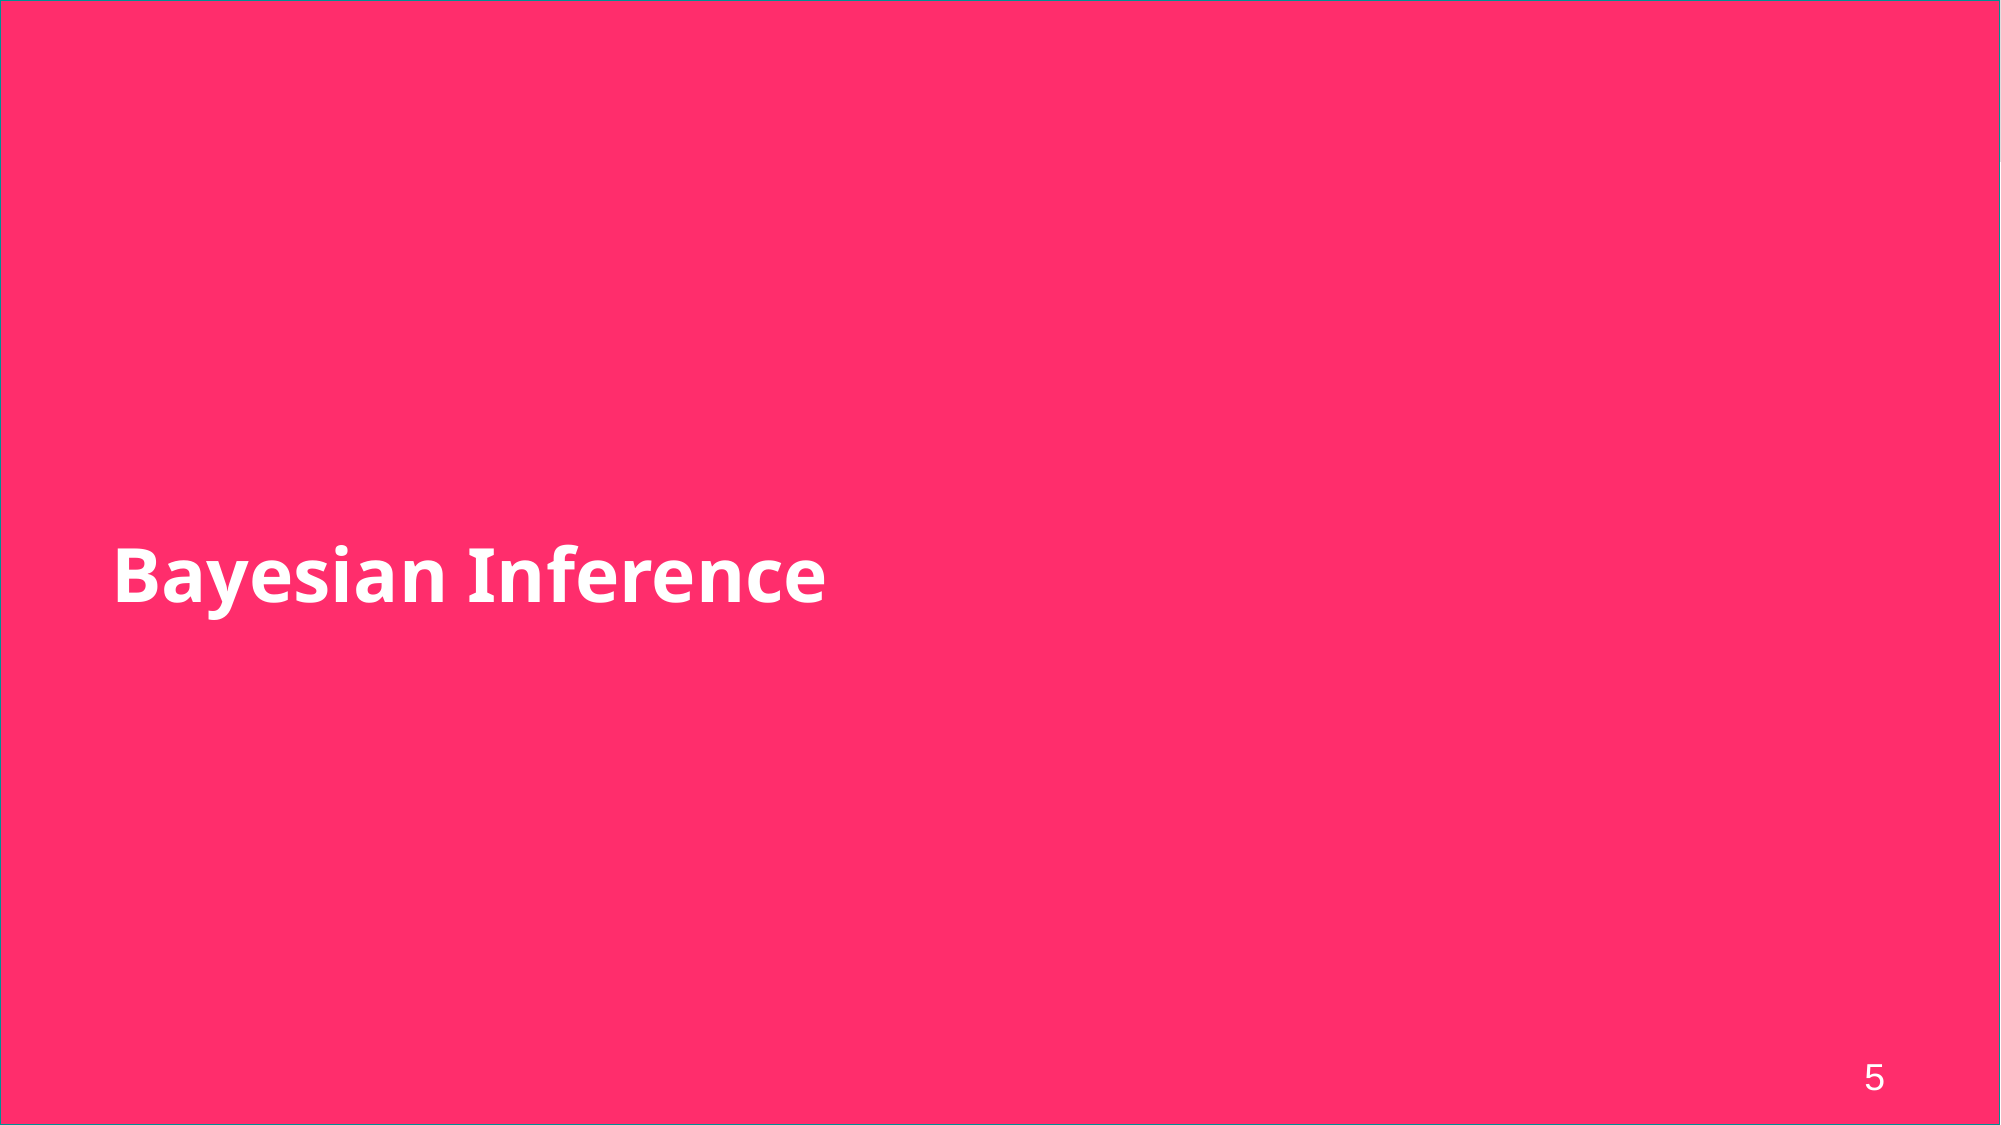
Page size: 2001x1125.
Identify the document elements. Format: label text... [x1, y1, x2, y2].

text_box [0, 0, 2000, 1125]
text_box 5 [1849, 1045, 1939, 1070]
title Bayesian Inference [96, 530, 1940, 744]
